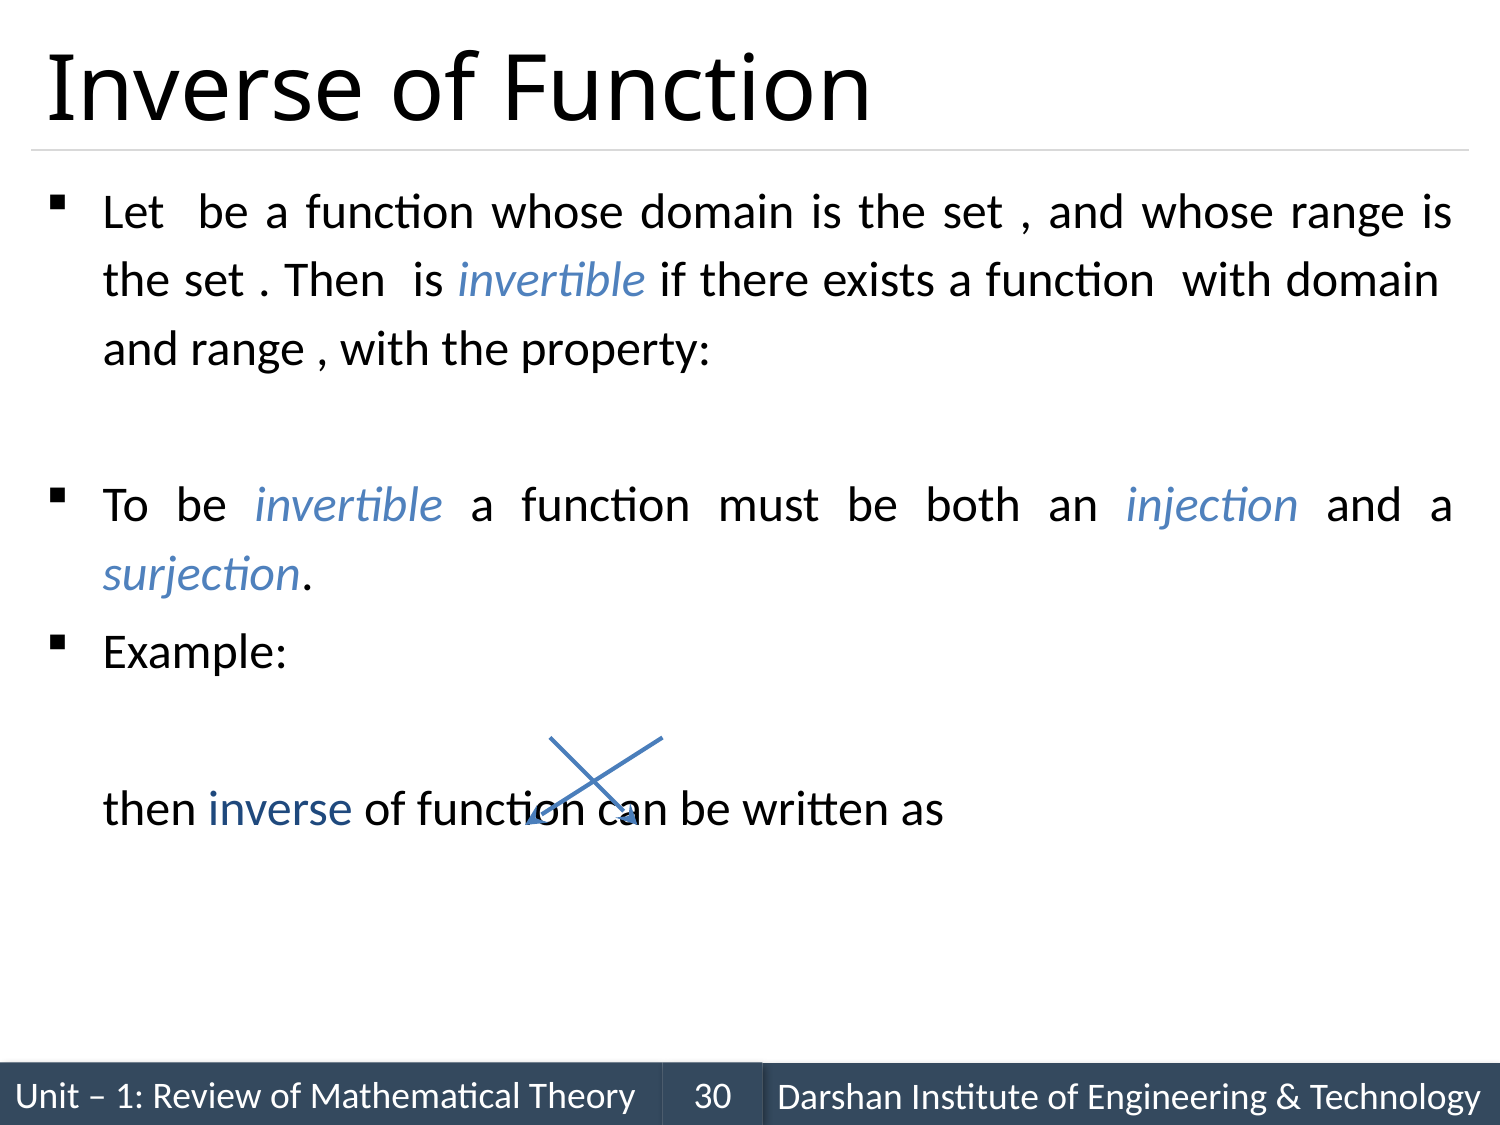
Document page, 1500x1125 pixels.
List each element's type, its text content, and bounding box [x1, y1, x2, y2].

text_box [524, 737, 547, 826]
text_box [638, 737, 663, 826]
title Inverse of Function [31, 17, 1469, 150]
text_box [549, 737, 638, 826]
